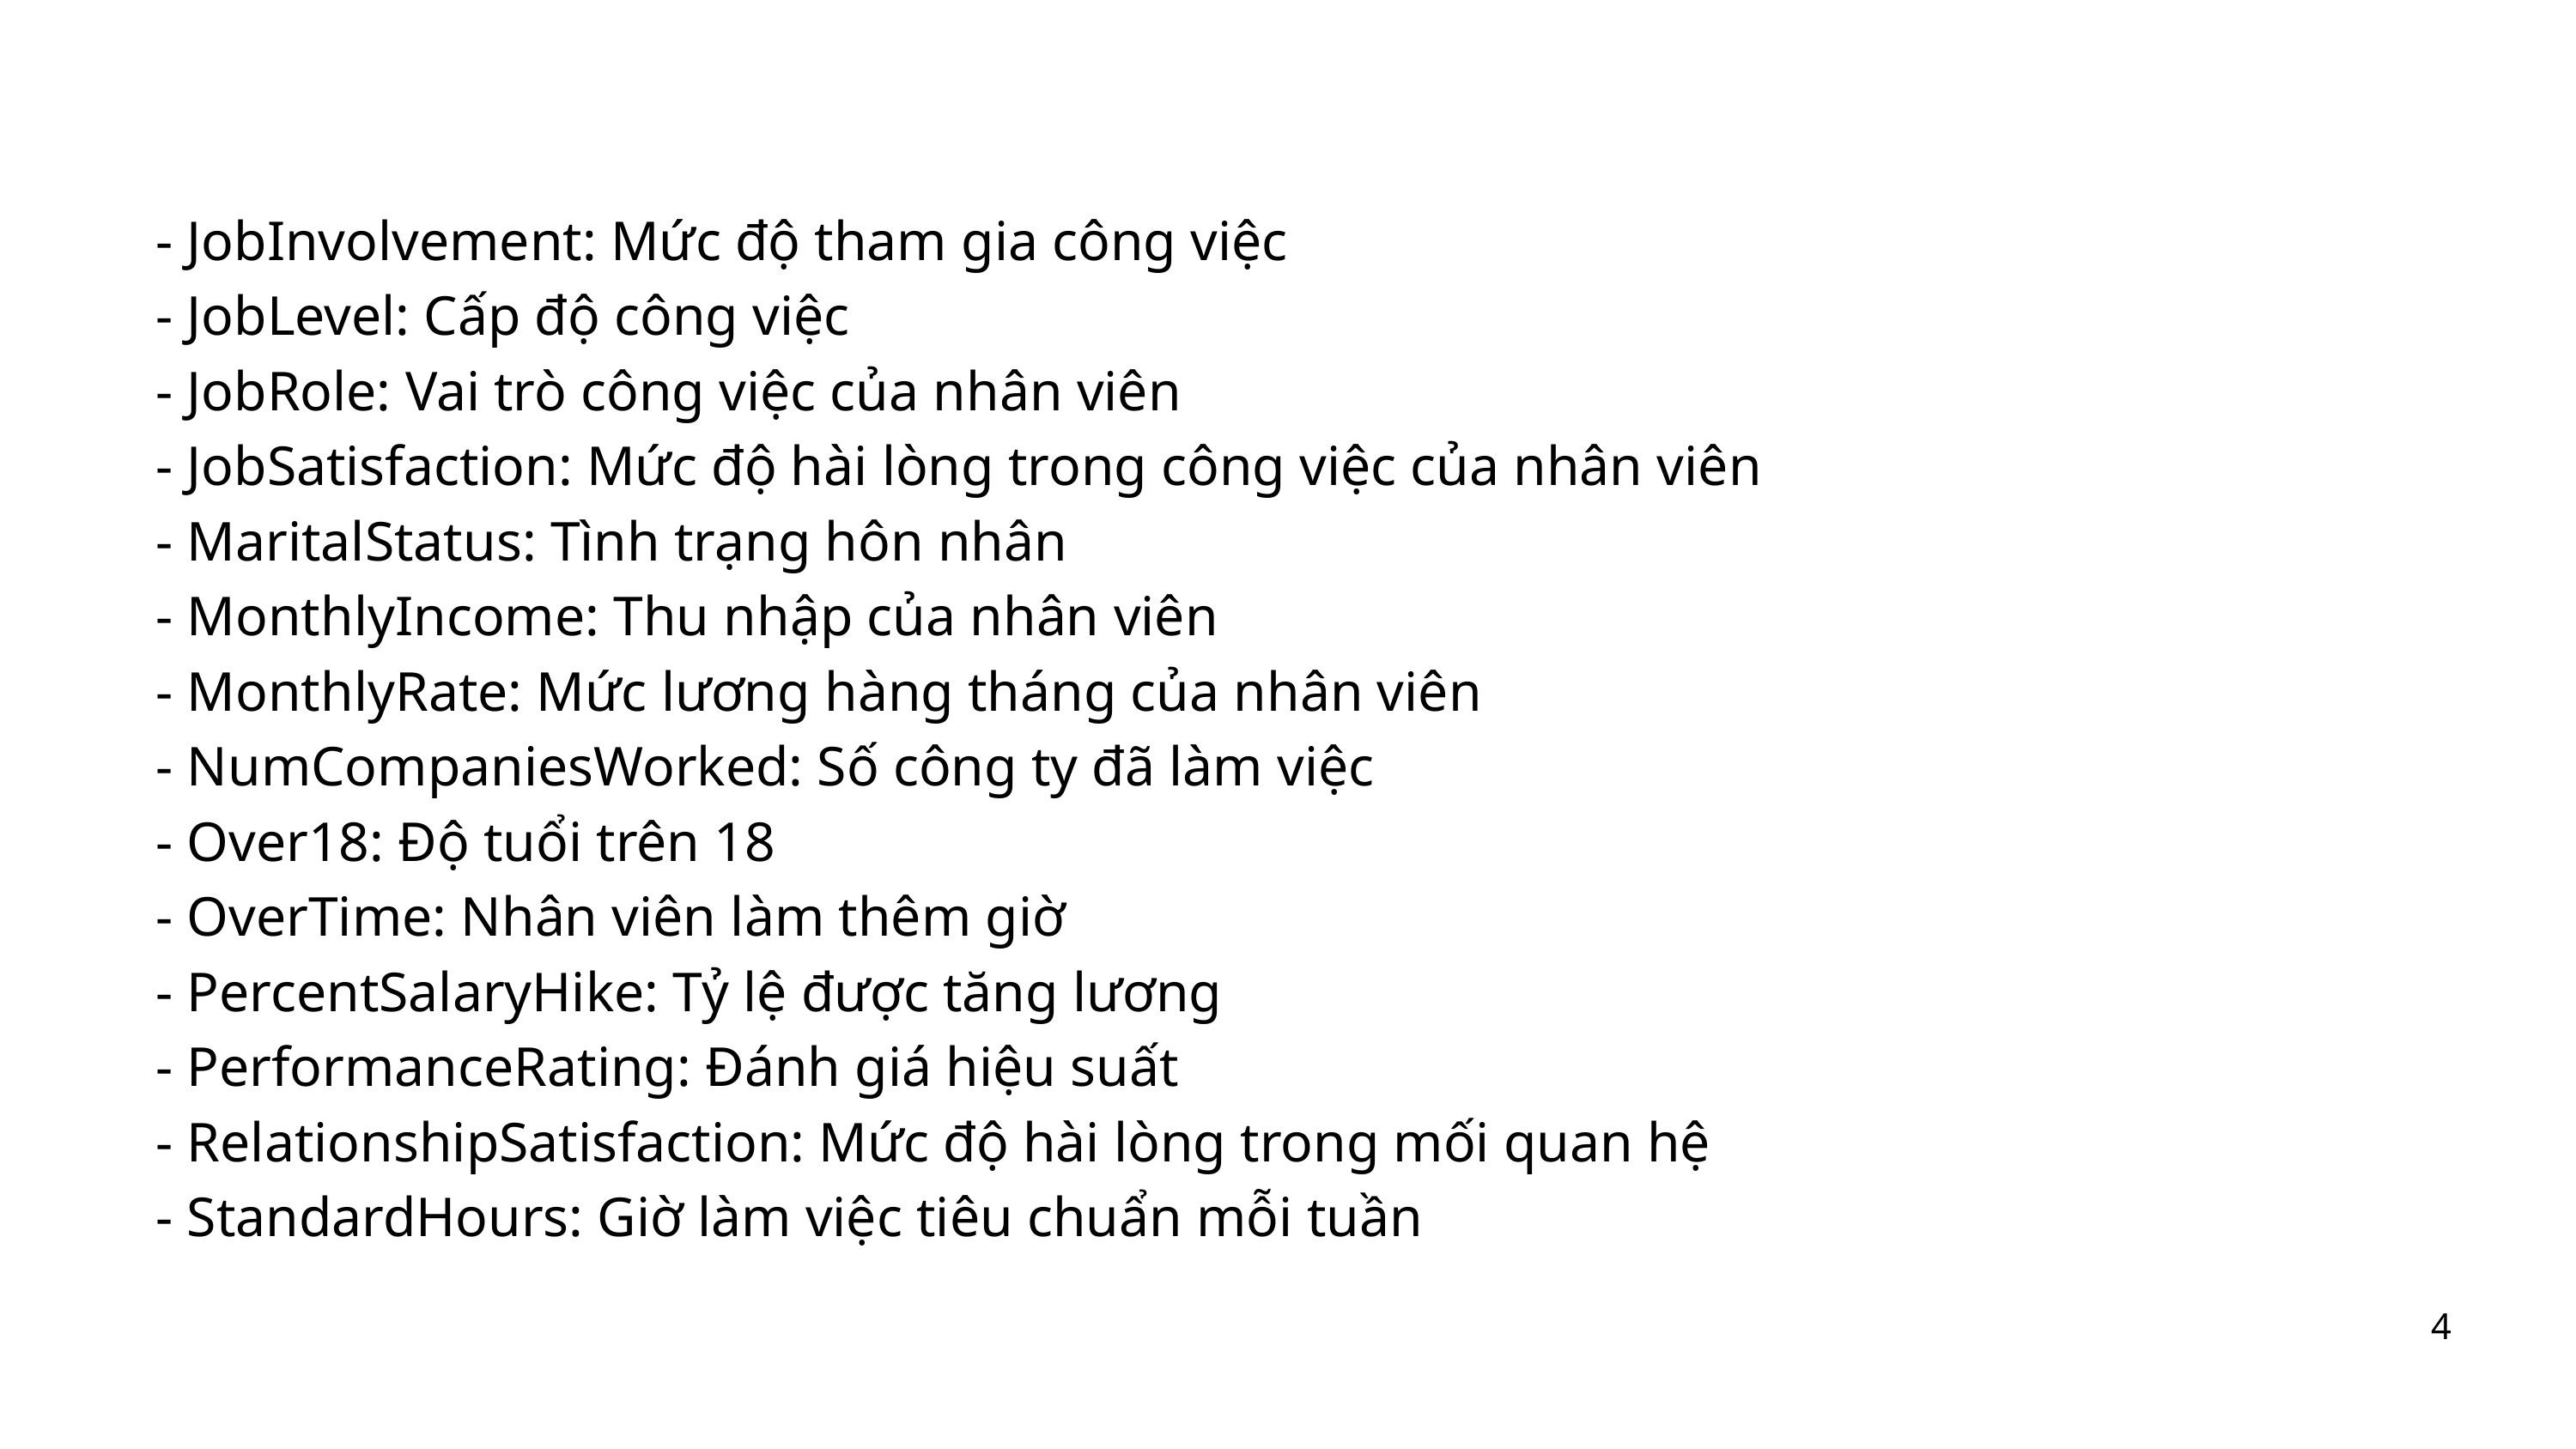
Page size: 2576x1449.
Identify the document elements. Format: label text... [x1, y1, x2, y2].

text_box - JobInvolvement: Mức độ tham gia công việc - JobLevel: Cấp độ công việc - JobRole: Vai trò công việc của nhân viên - JobSatisfaction: Mức độ hài lòng trong công việc của nhân viên - MaritalStatus: Tình trạng hôn nhân - MonthlyIncome: Thu nhập của nhân viên - MonthlyRate: Mức lương hàng tháng của nhân viên - NumCompaniesWorked: Số công ty đã làm việc - Over18: Độ tuổi trên 18 - OverTime: Nhân viên làm thêm giờ - PercentSalaryHike: Tỷ lệ được tăng lương - PerformanceRating: Đánh giá hiệu suất - RelationshipSatisfaction: Mức độ hài lòng trong mối quan hệ - StandardHours: Giờ làm việc tiêu chuẩn mỗi tuần [155, 196, 2442, 1248]
text_box 4 [2431, 1296, 2452, 1348]
